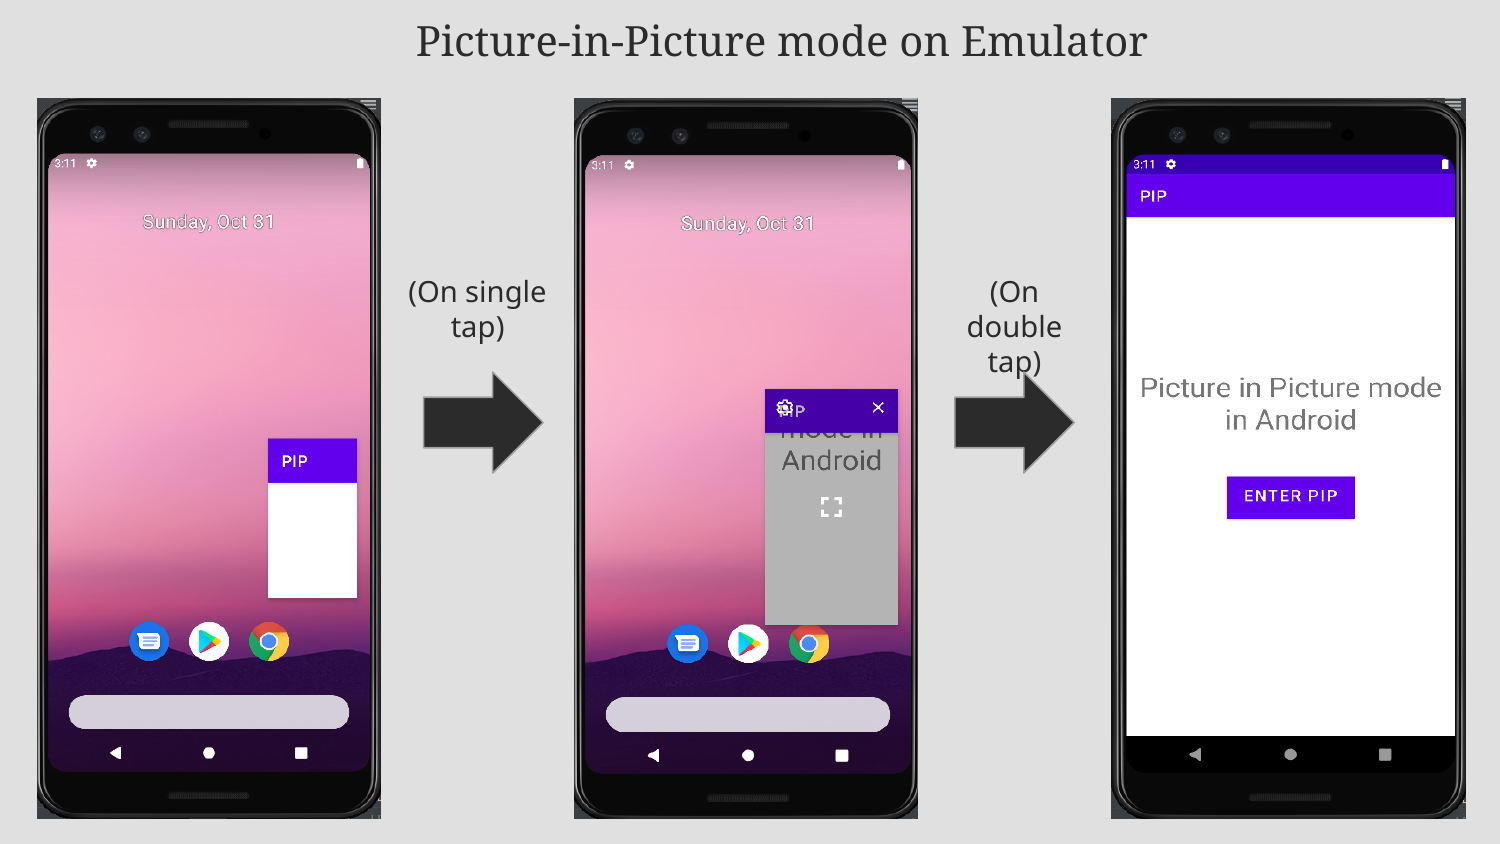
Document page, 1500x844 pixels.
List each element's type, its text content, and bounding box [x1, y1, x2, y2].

text_box (On single tap) [390, 258, 565, 359]
text_box [954, 372, 1075, 474]
text_box Picture-in-Picture mode on Emulator [224, 0, 1340, 80]
picture [574, 97, 918, 819]
picture [1111, 97, 1467, 819]
text_box [423, 372, 544, 474]
text_box (On double tap) [927, 258, 1102, 394]
picture [37, 97, 381, 819]
